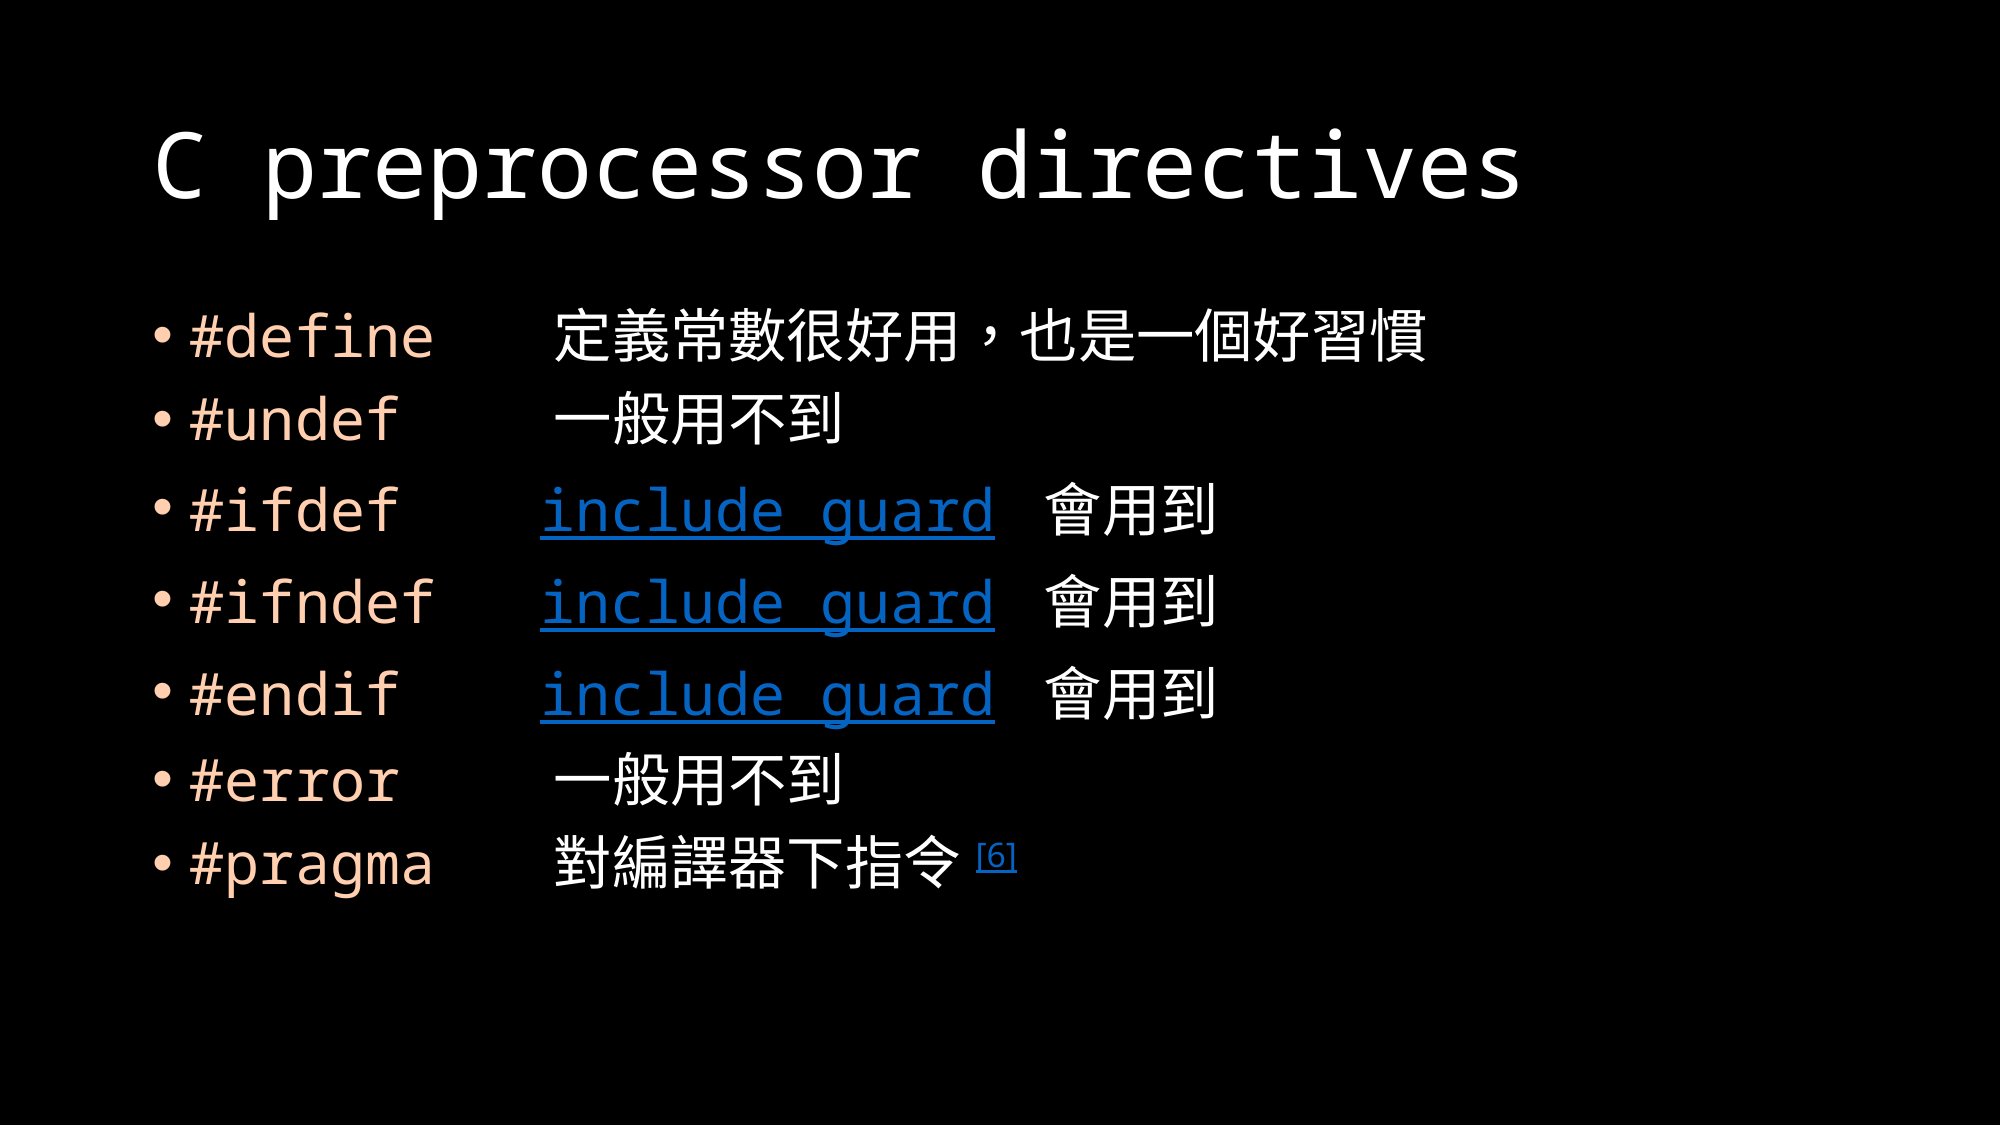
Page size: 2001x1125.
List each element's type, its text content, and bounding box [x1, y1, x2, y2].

list #define 定義常數很好用，也是一個好習慣 #undef 一般用不到 #ifdef include guard 會用到 #ifndef include guard 會用到 #endif include guard 會用到 #error 一般用不到 #pragma 對編譯器下指令[6] [137, 299, 1863, 1014]
title C preprocessor directives [137, 59, 1863, 278]
